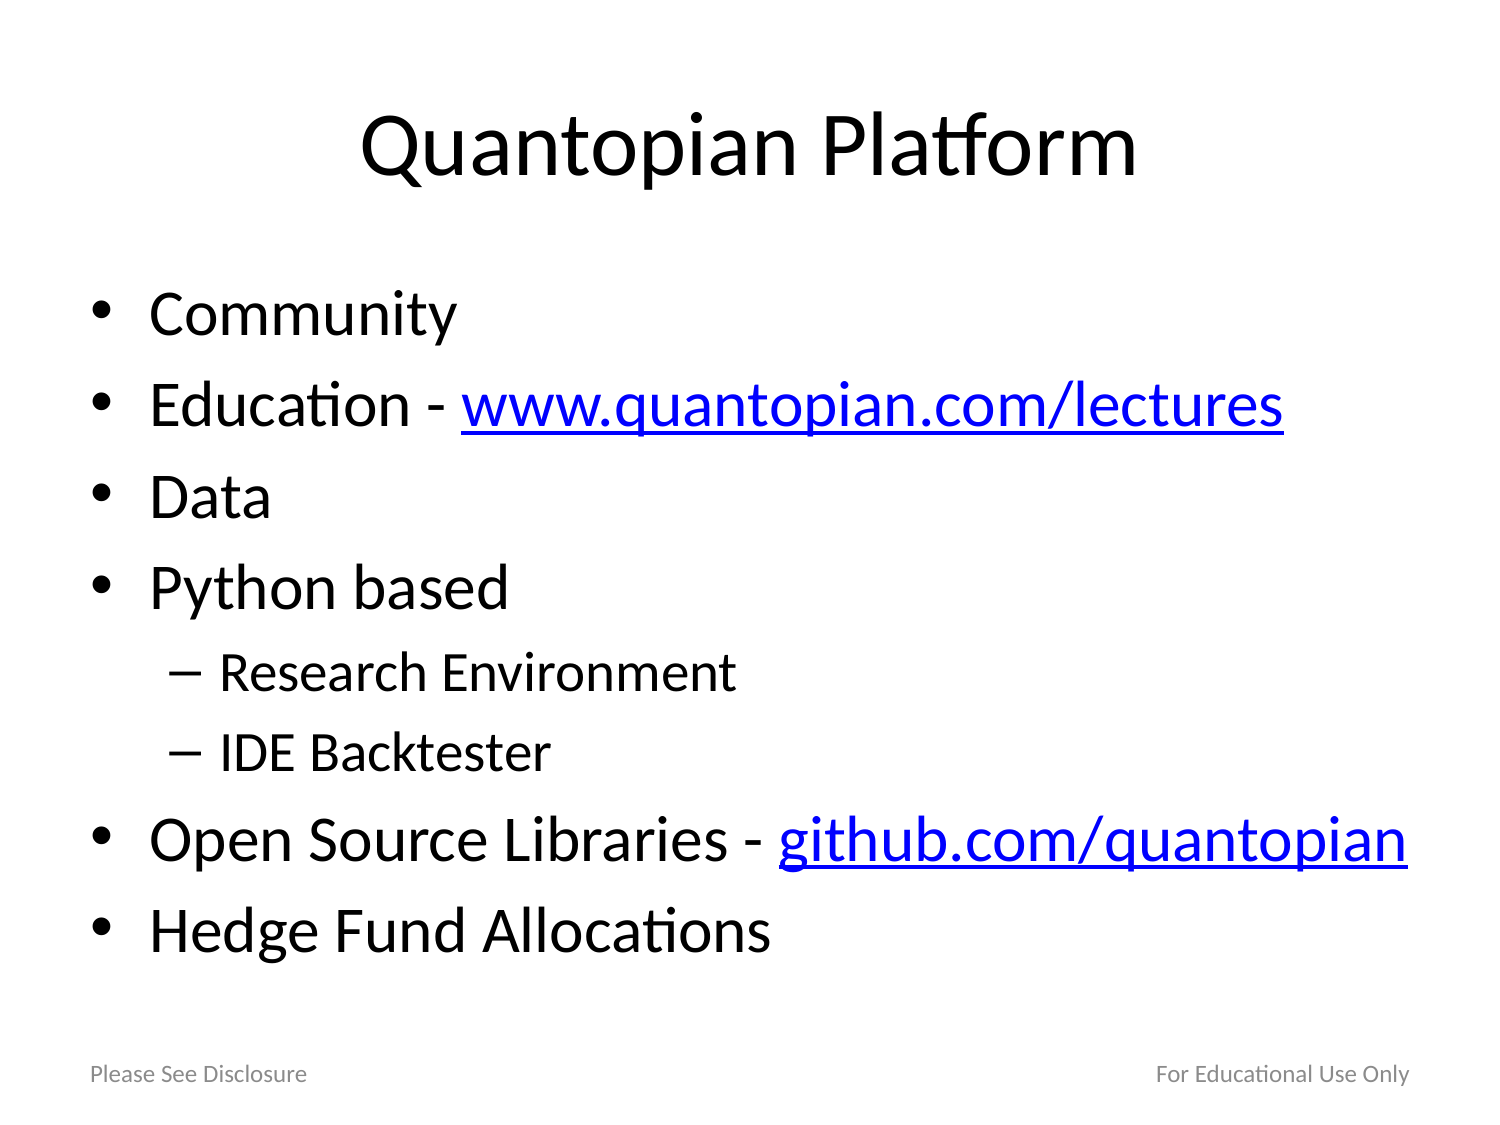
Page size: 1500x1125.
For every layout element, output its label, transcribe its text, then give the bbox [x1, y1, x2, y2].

list Community Education - www.quantopian.com/lectures Data Python based Research Environment IDE Backtester Open Source Libraries - github.com/quantopian Hedge Fund Allocations [75, 262, 1425, 1005]
slide_number Please See Disclosure [75, 1042, 425, 1103]
title Quantopian Platform [75, 45, 1425, 233]
slide_number For Educational Use Only [1074, 1042, 1425, 1103]
